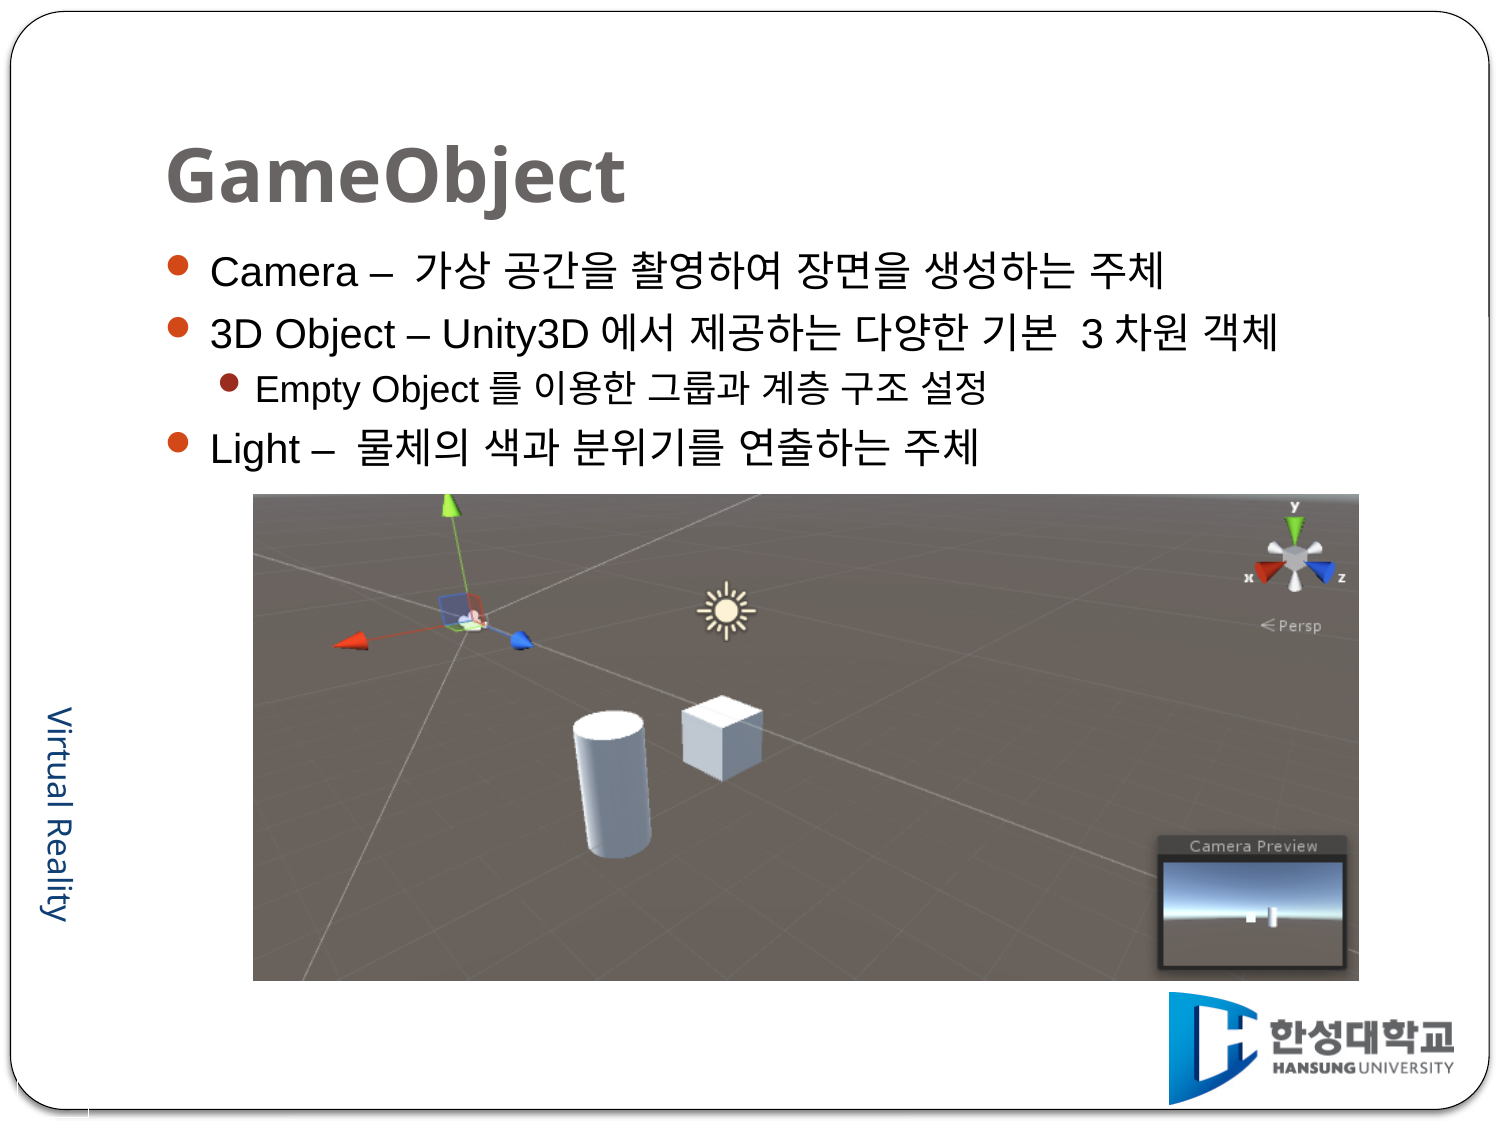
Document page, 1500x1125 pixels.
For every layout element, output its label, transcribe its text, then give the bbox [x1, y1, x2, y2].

picture [1169, 992, 1454, 1105]
picture [253, 494, 1359, 981]
text_box Camera – 가상 공간을 촬영하여 장면을 생성하는 주체 3D Object – Unity3D에서 제공하는 다양한 기본 3차원 객체 Empty Object를 이용한 그룹과 계층 구조 설정 Light – 물체의 색과 분위기를 연출하는 주체 [149, 237, 1425, 1083]
title GameObject [150, 45, 1425, 233]
